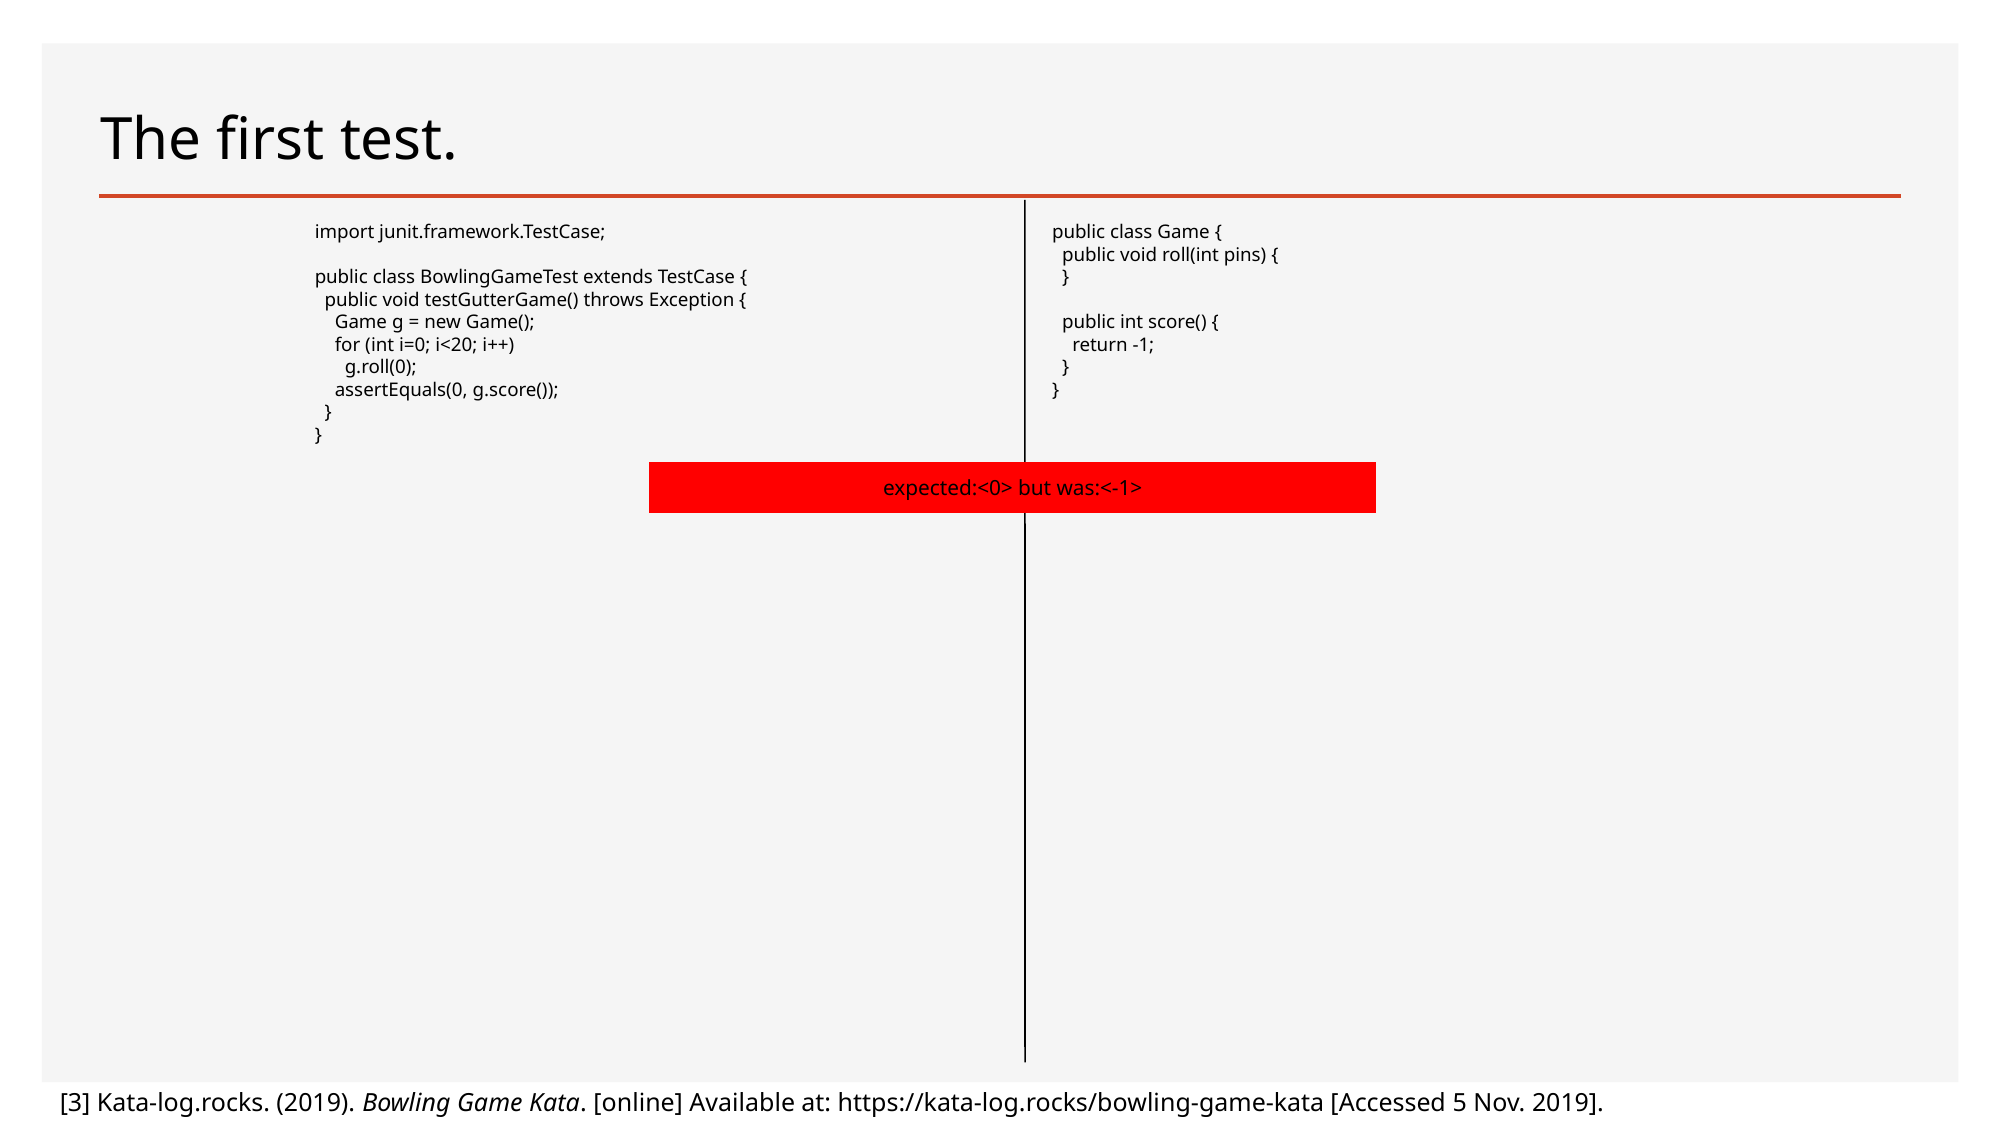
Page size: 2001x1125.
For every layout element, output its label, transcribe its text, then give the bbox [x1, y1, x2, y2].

title The first test. [85, 73, 1214, 179]
text_box [3] Kata-log.rocks. (2019). Bowling Game Kata. [online] Available at: https://kata-log.rocks/bowling-game-kata [Accessed 5 Nov. 2019]. [45, 1079, 1951, 1125]
text_box public class Game { public void roll(int pins) { } public int score() { return -1; } } [1037, 212, 1700, 430]
text_box import junit.framework.TestCase; public class BowlingGameTest extends TestCase { public void testGutterGame() throws Exception { Game g = new Game(); for (int i=0; i<20; i++) g.roll(0); assertEquals(0, g.score()); } } [299, 212, 963, 453]
text_box expected:<0> but was:<-1> [650, 462, 1375, 513]
